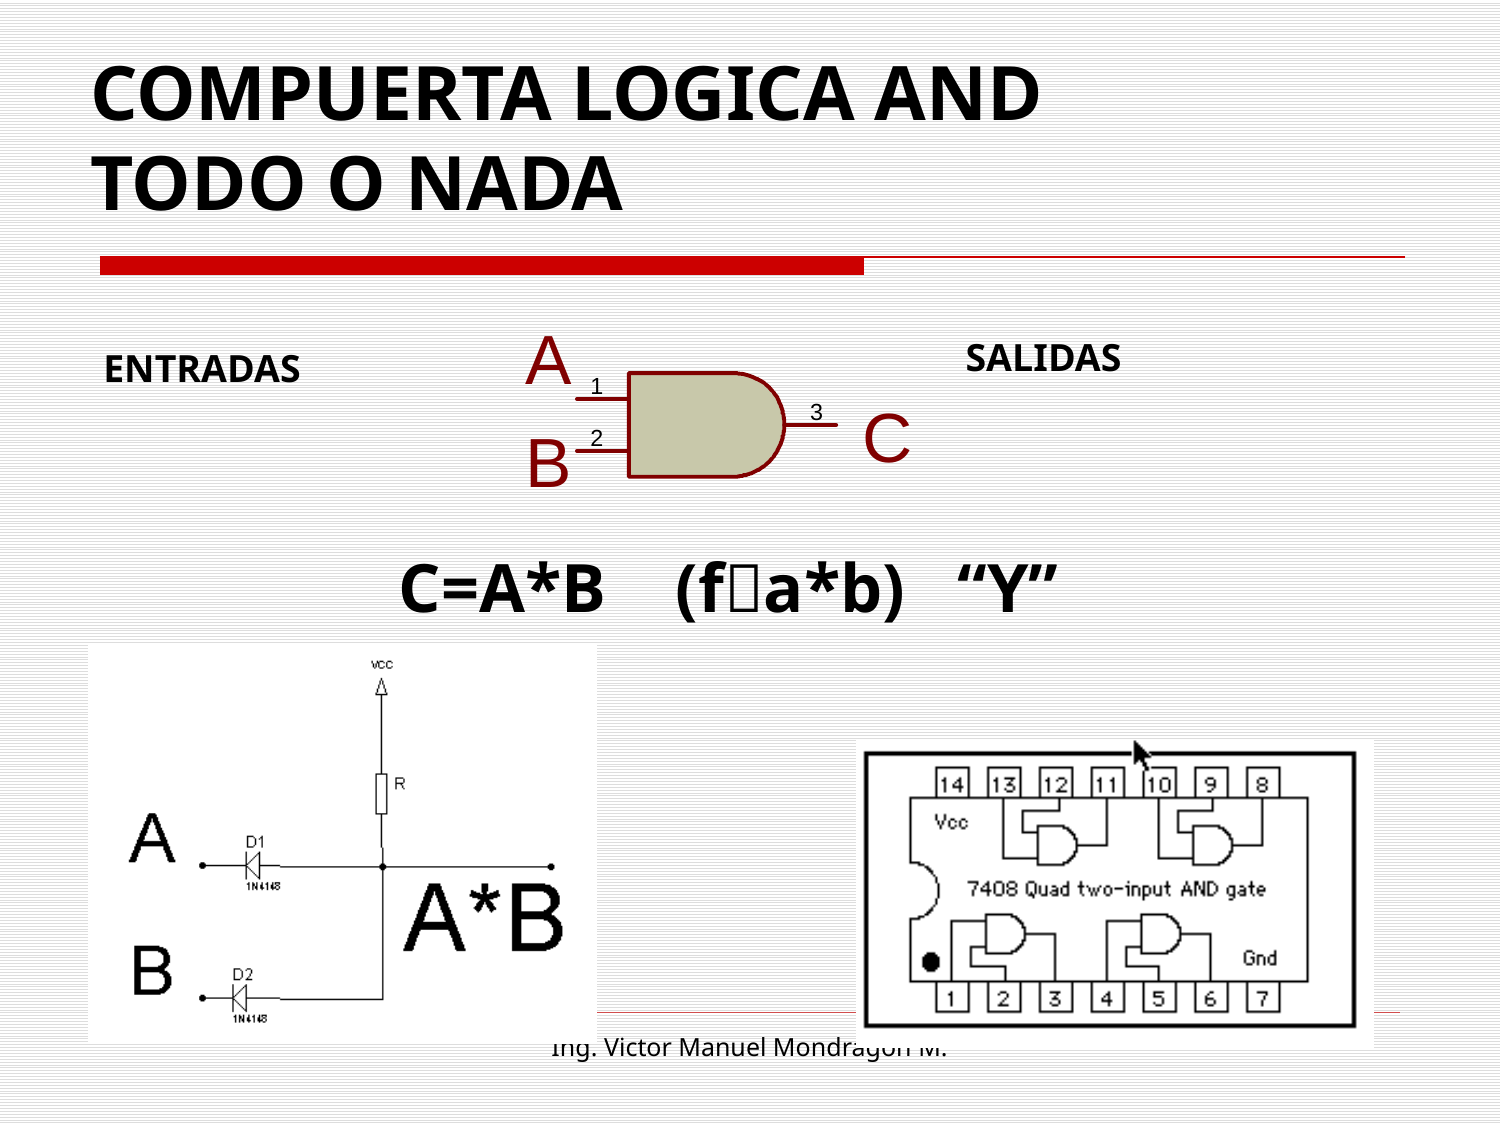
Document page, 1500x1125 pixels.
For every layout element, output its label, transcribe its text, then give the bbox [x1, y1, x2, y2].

text_box [0, 338, 390, 399]
title COMPUERTA LOGICA AND TODO O NADA [74, 44, 1426, 233]
footer Ing. Victor Manuel Mondragon M. [512, 1024, 988, 1103]
text_box SALIDAS [1203, 326, 1298, 386]
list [855, 739, 1374, 1048]
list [88, 644, 597, 1044]
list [395, 243, 1200, 711]
text_box ENTRADAS [88, 337, 390, 398]
text_box C=A*B (fa*b) “Y” [383, 538, 390, 634]
